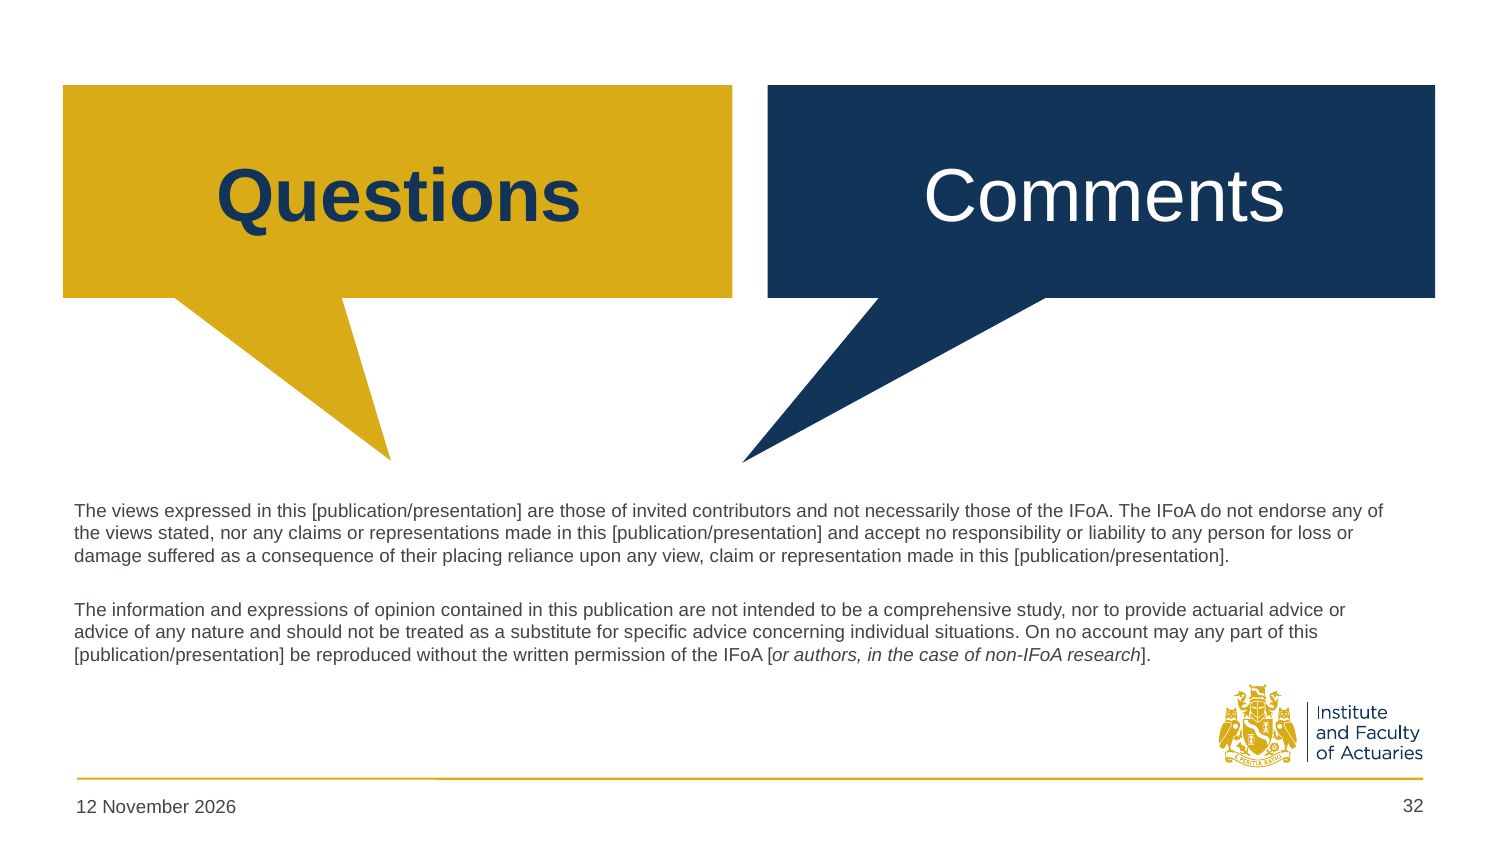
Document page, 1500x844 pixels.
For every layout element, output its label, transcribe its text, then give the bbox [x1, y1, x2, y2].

text_box [740, 83, 1438, 465]
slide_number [64, 788, 396, 830]
slide_number 32 [1328, 787, 1436, 830]
text_box [60, 83, 735, 463]
list The views expressed in this [publication/presentation] are those of invited contributors and not necessarily those of the IFoA. The IFoA do not endorse any of the views stated, nor any claims or representations made in this [publication/presentation] and accept no responsibility or liability to any person for loss or damage suffered as a consequence of their placing reliance upon any view, claim or representation made in this [publication/presentation]. The information and expressions of opinion contained in this publication are not intended to be a comprehensive study, nor to provide actuarial advice or advice of any nature and should not be treated as a substitute for specific advice concerning individual situations. On no account may any part of this [publication/presentation] be reproduced without the written permission of the IFoA [or authors, in the case of non-IFoA research]. [62, 492, 1416, 783]
title Questions [93, 121, 706, 262]
text_box Comments [794, 120, 1416, 262]
